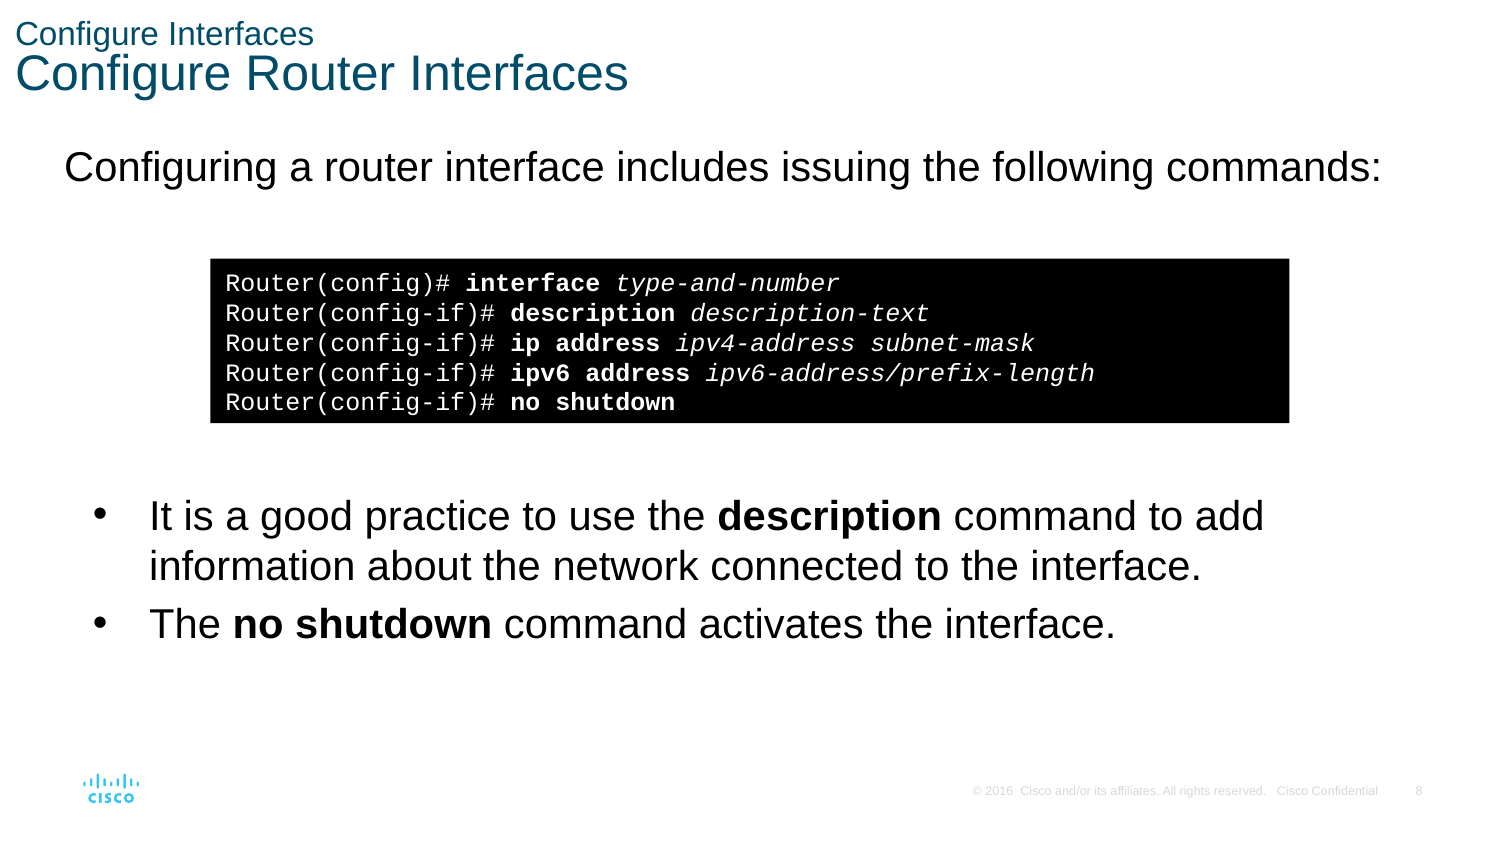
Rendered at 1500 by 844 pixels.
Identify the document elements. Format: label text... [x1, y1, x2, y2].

title Configure Interfaces Configure Router Interfaces [0, 0, 1369, 121]
text_box It is a good practice to use the description command to add information about the network connected to the interface. The no shutdown command activates the interface. [77, 480, 1437, 674]
list Configuring a router interface includes issuing the following commands: [49, 132, 1437, 230]
text_box Router(config)# interface type-and-number Router(config-if)# description description-text Router(config-if)# ip address ipv4-address subnet-mask Router(config-if)# ipv6 address ipv6-address/prefix-length Router(config-if)# no shutdown [210, 258, 1290, 424]
